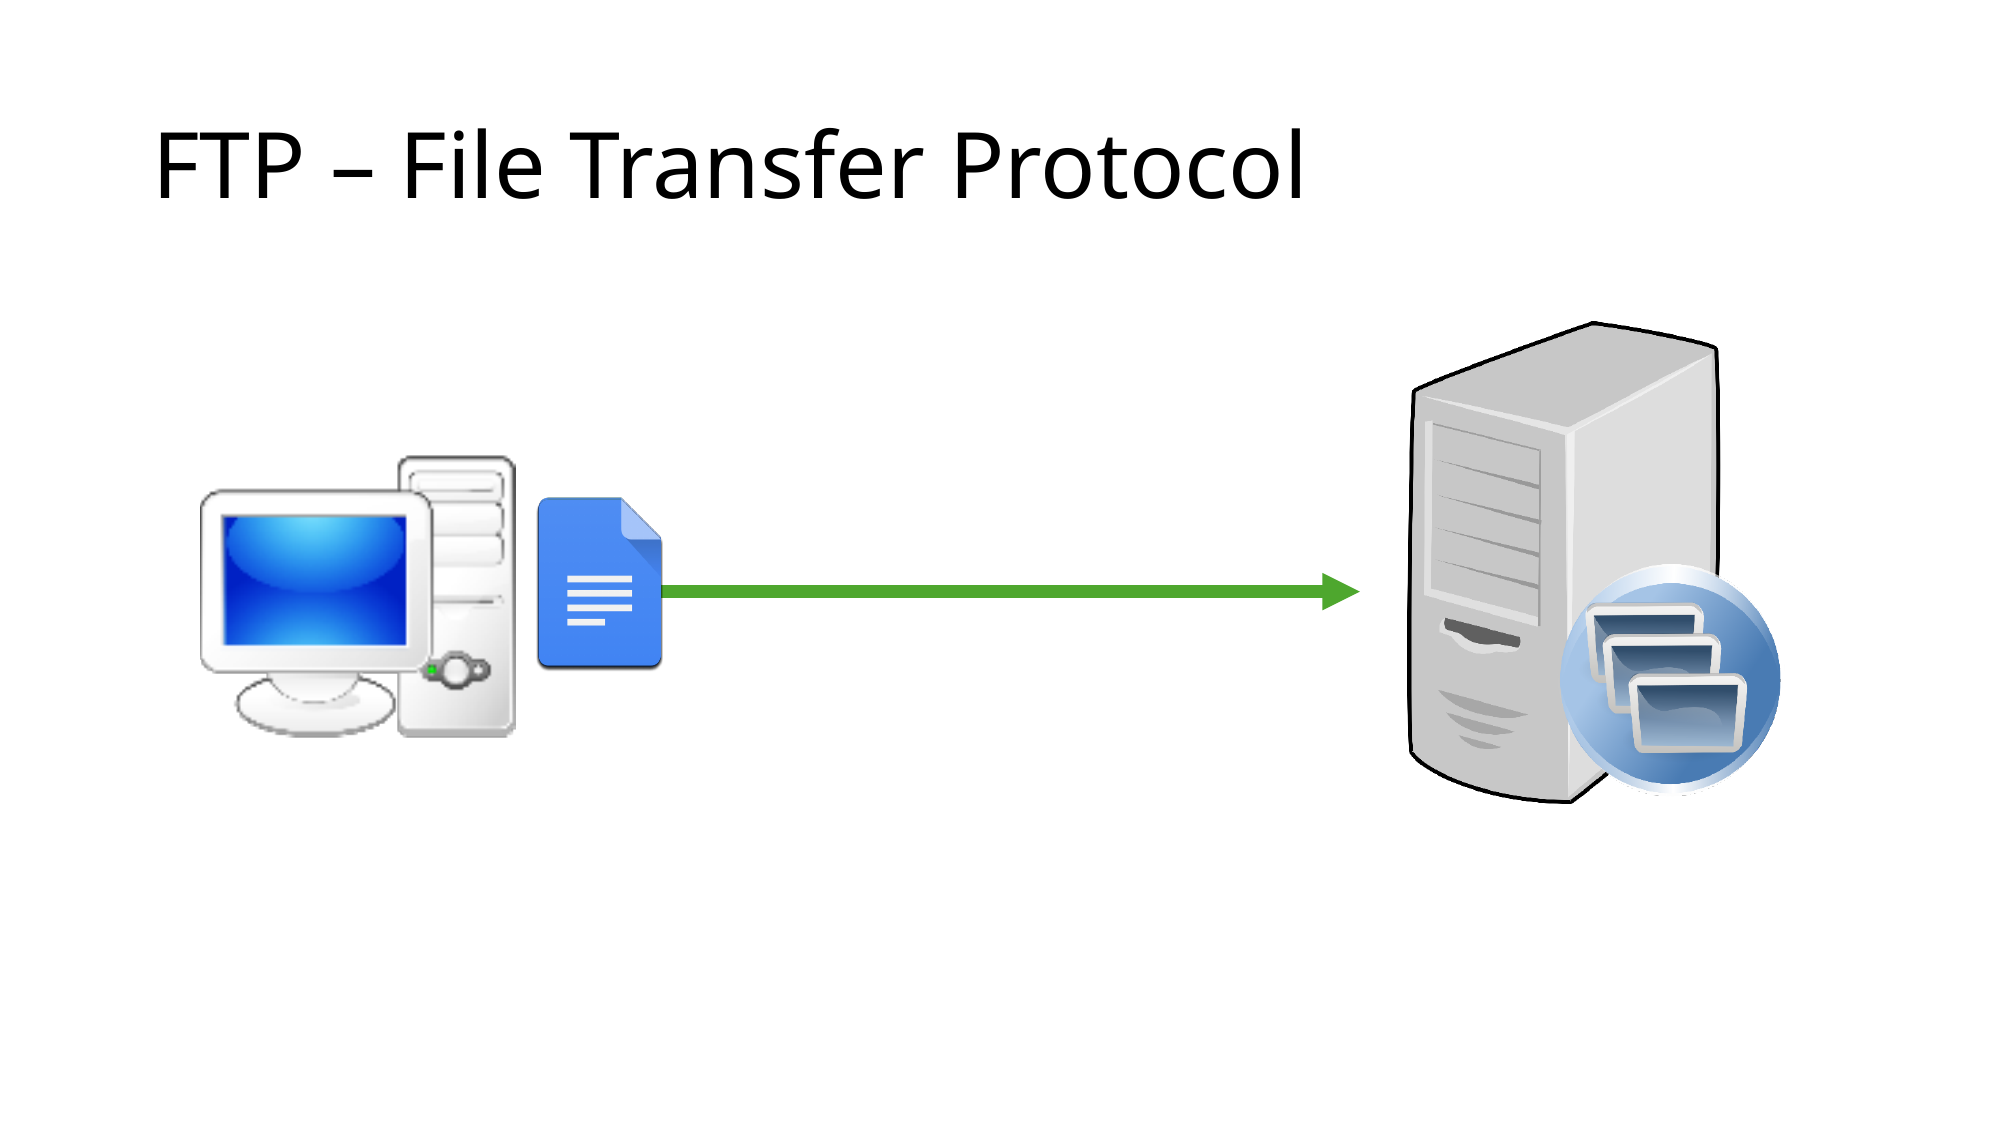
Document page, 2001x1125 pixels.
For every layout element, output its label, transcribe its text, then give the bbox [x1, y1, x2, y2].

title FTP – File Transfer Protocol [137, 59, 1863, 278]
picture [1406, 320, 1801, 805]
picture [199, 429, 691, 763]
